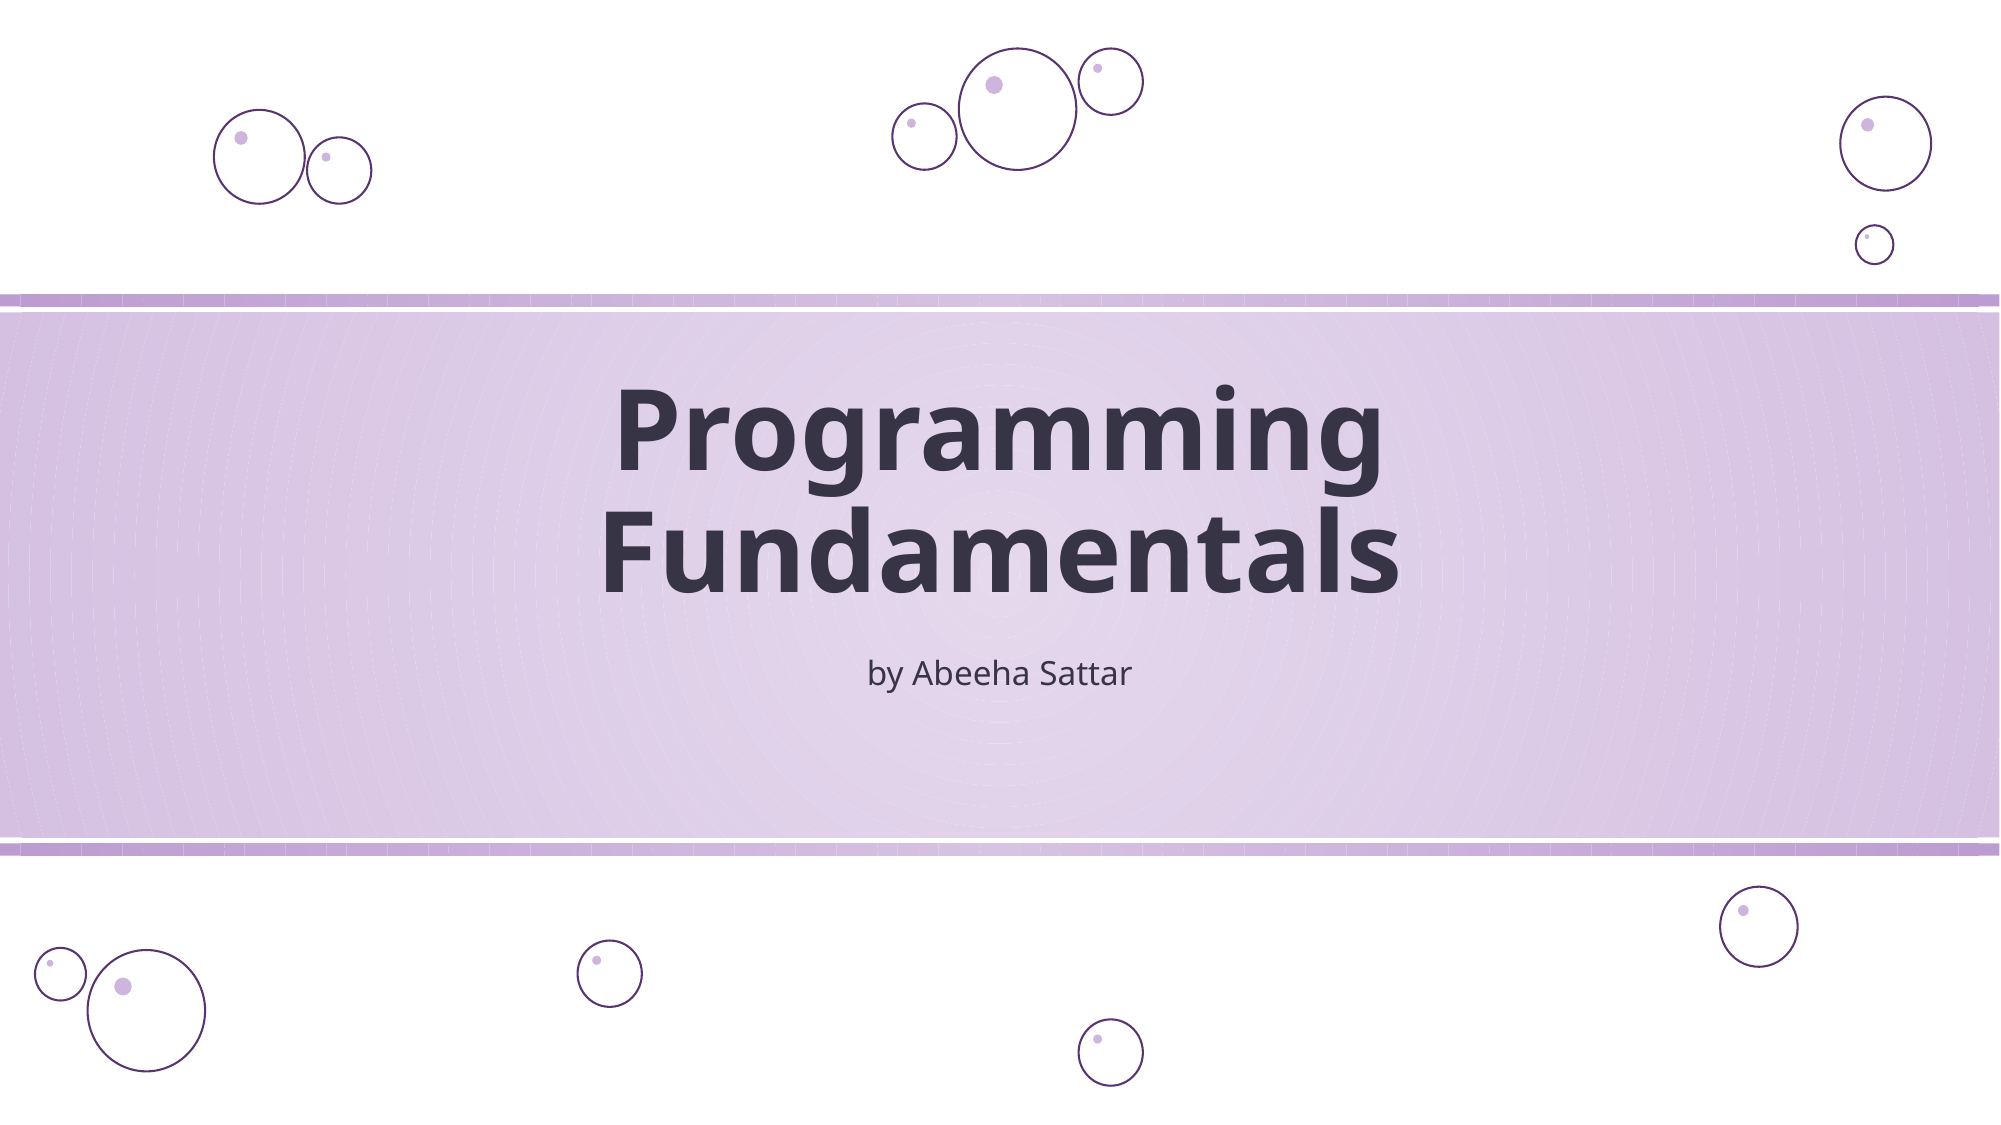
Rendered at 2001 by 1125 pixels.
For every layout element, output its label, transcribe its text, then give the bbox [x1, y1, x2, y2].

title Programming Fundamentals [212, 341, 1788, 624]
subtitle by Abeeha Sattar [212, 649, 1788, 800]
